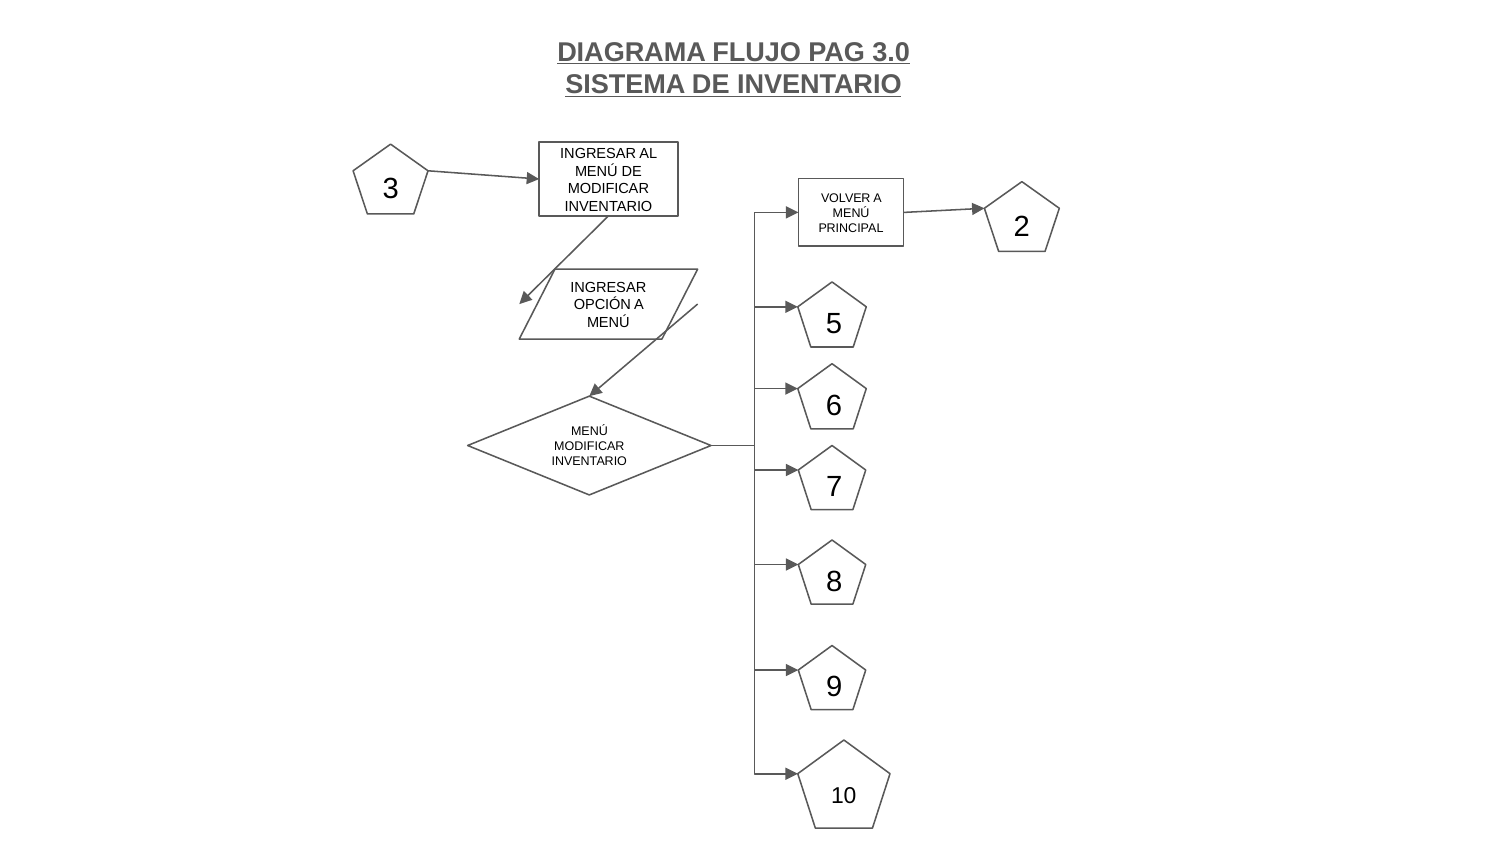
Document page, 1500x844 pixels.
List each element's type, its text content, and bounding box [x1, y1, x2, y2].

text_box 7 [803, 445, 866, 510]
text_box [427, 170, 540, 180]
text_box 9 [803, 645, 866, 710]
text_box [710, 212, 799, 446]
text_box 2 [985, 181, 1060, 252]
text_box 5 [802, 281, 867, 348]
text_box 8 [803, 540, 866, 605]
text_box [710, 453, 798, 774]
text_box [903, 207, 985, 213]
text_box DIAGRAMA FLUJO PAG 3.0 SISTEMA DE INVENTARIO [428, 19, 1039, 89]
text_box 3 [353, 144, 427, 214]
text_box VOLVER A MENÚ PRINCIPAL [798, 178, 904, 247]
text_box INGRESAR AL MENÚ DE MODIFICAR INVENTARIO [539, 142, 678, 216]
text_box 6 [803, 363, 867, 429]
text_box INGRESAR OPCIÓN A MENÚ [519, 269, 698, 340]
text_box MENÚ MODIFICAR INVENTARIO [467, 398, 704, 495]
text_box 10 [799, 740, 891, 829]
